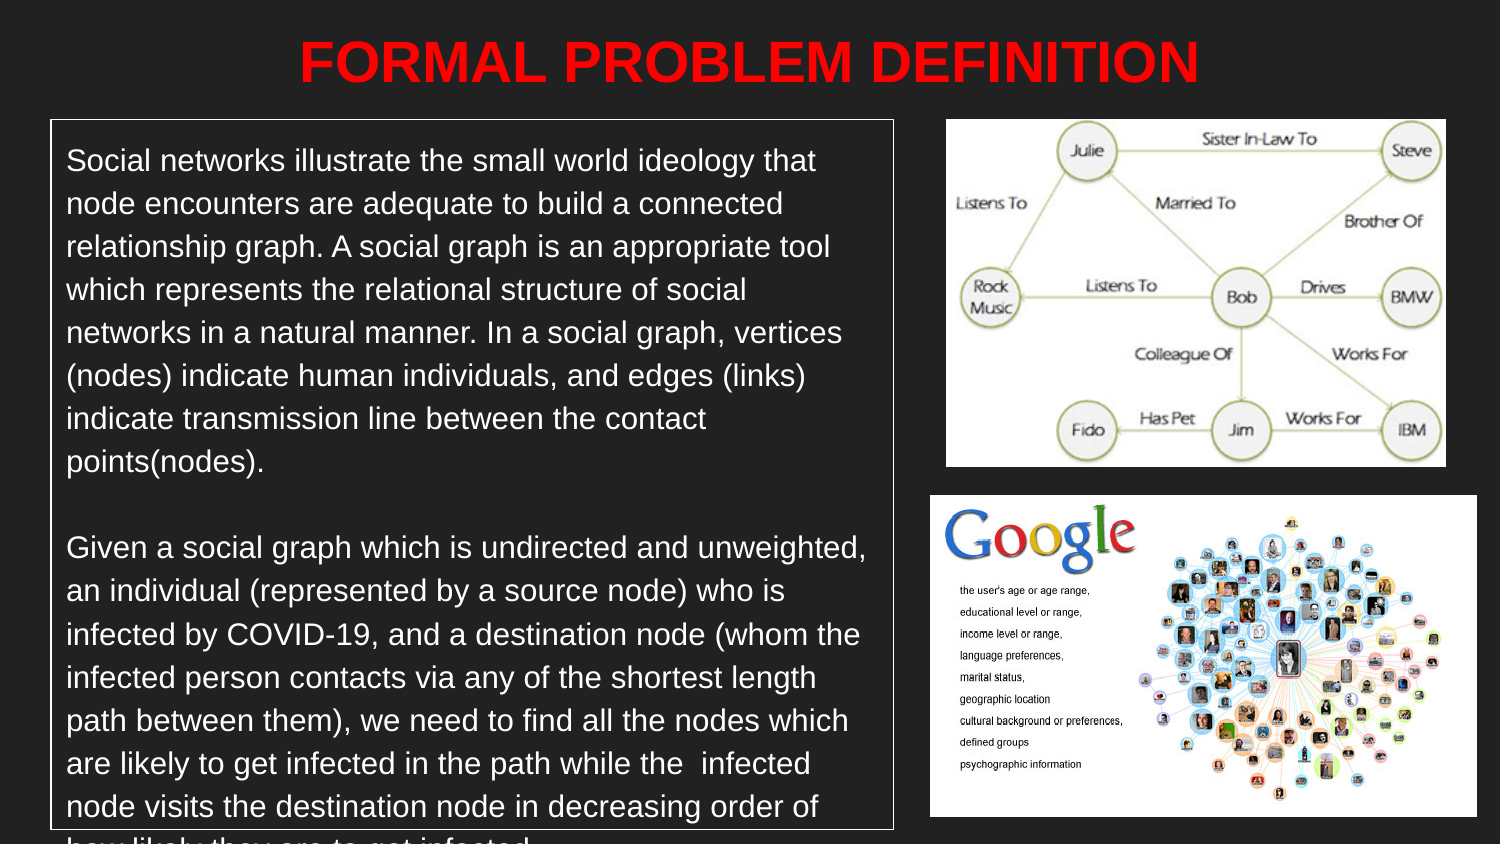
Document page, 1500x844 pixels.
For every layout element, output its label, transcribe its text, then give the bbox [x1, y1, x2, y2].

picture [930, 495, 1477, 817]
title FORMAL PROBLEM DEFINITION [51, 9, 1449, 113]
picture [946, 119, 1446, 467]
list Social networks illustrate the small world ideology that node encounters are adequate to build a connected relationship graph. A social graph is an appropriate tool which represents the relational structure of social networks in a natural manner. In a social graph, vertices (nodes) indicate human individuals, and edges (links) indicate transmission line between the contact points(nodes). Given a social graph which is undirected and unweighted, an individual (represented by a source node) who is infected by COVID-19, and a destination node (whom the infected person contacts via any of the shortest length path between them), we need to find all the nodes which are likely to get infected in the path while the infected node visits the destination node in decreasing order of how likely they are to get infected. [51, 119, 894, 830]
